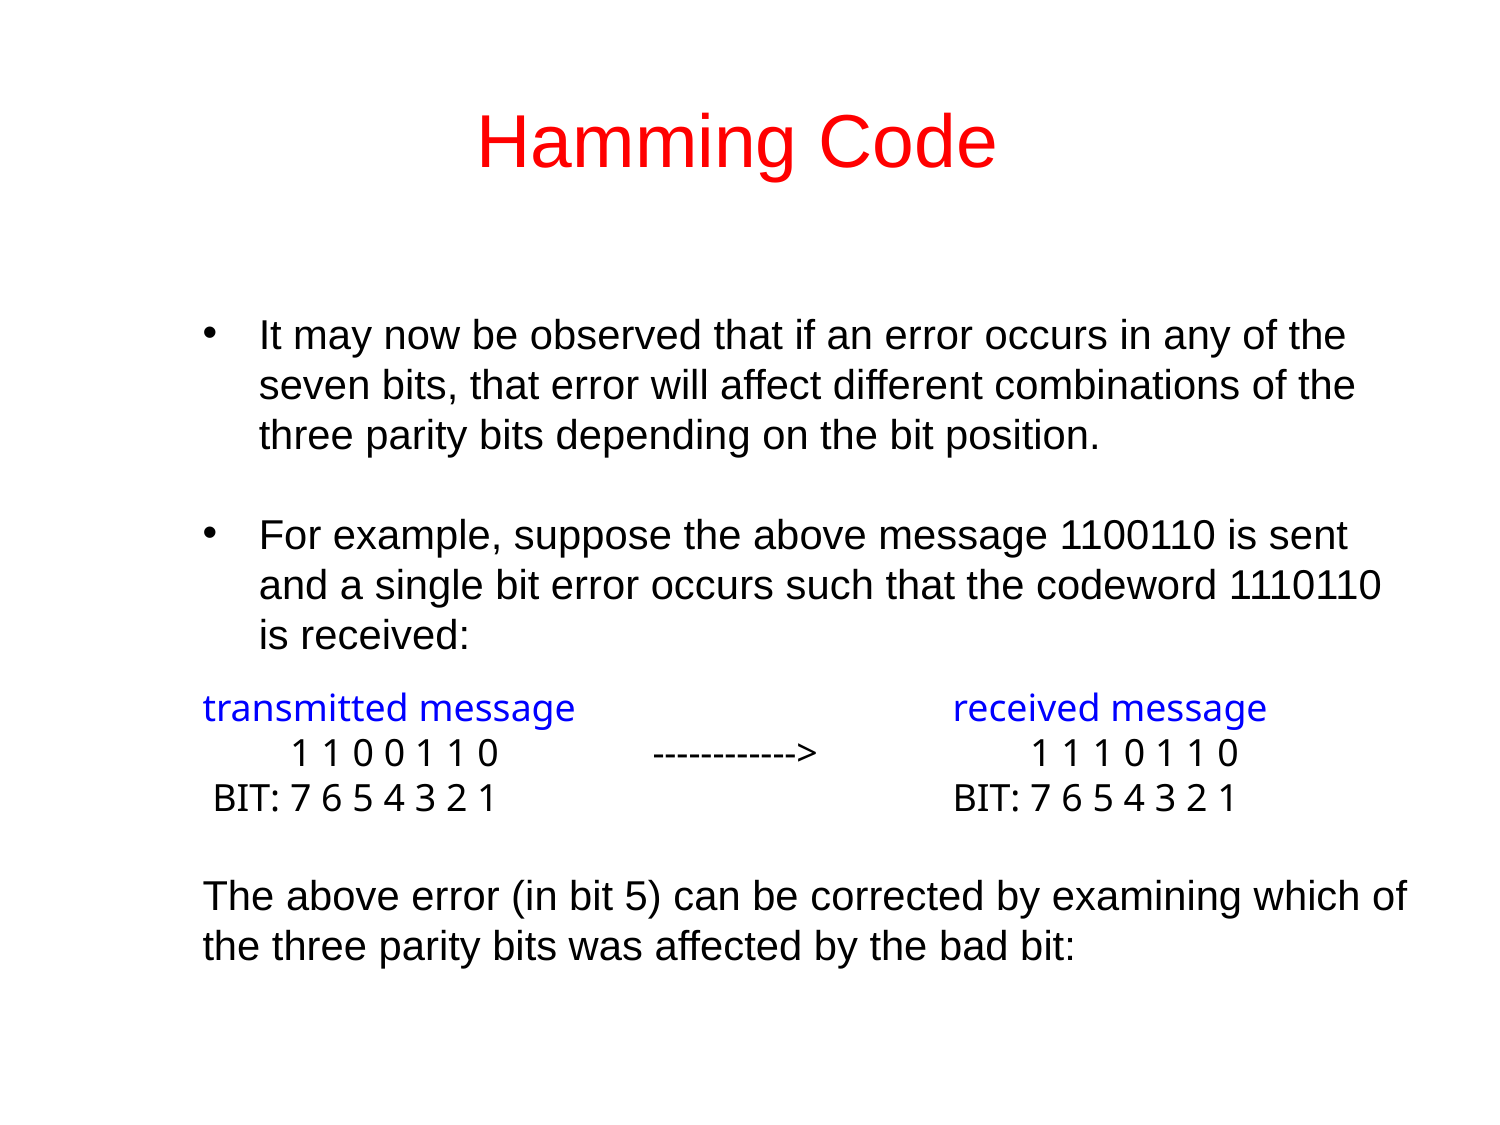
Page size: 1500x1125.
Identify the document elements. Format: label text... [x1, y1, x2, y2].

list It may now be observed that if an error occurs in any of the seven bits, that error will affect different combinations of the three parity bits depending on the bit position. For example, suppose the above message 1100110 is sent and a single bit error occurs such that the codeword 1110110 is received: transmitted message received message 1 1 0 0 1 1 0 ------------> 1 1 1 0 1 1 0 BIT: 7 6 5 4 3 2 1 BIT: 7 6 5 4 3 2 1 The above error (in bit 5) can be corrected by examining which of the three parity bits was affected by the bad bit: [187, 299, 1425, 1005]
title Hamming Code [62, 50, 1413, 225]
